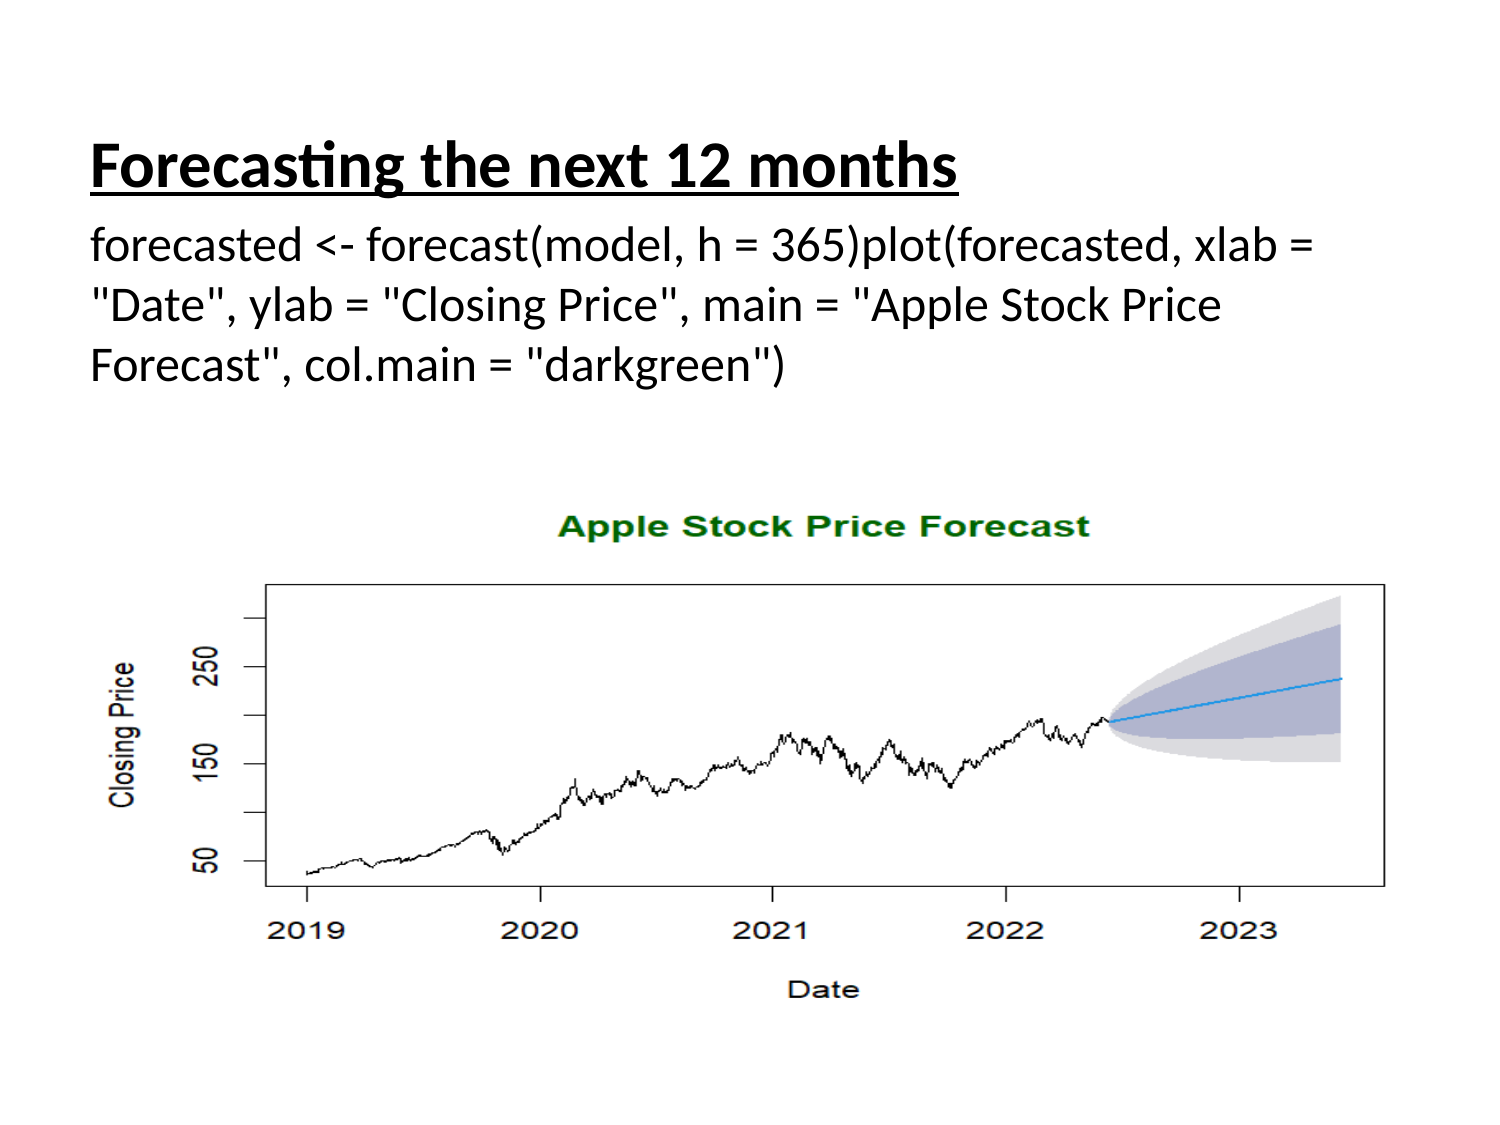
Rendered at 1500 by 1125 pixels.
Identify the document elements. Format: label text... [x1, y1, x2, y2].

picture [96, 464, 1471, 1036]
list Forecasting the next 12 months forecasted <- forecast(model, h = 365)plot(forecasted, xlab = "Date", ylab = "Closing Price", main = "Apple Stock Price Forecast", col.main = "darkgreen") [75, 113, 1425, 1005]
